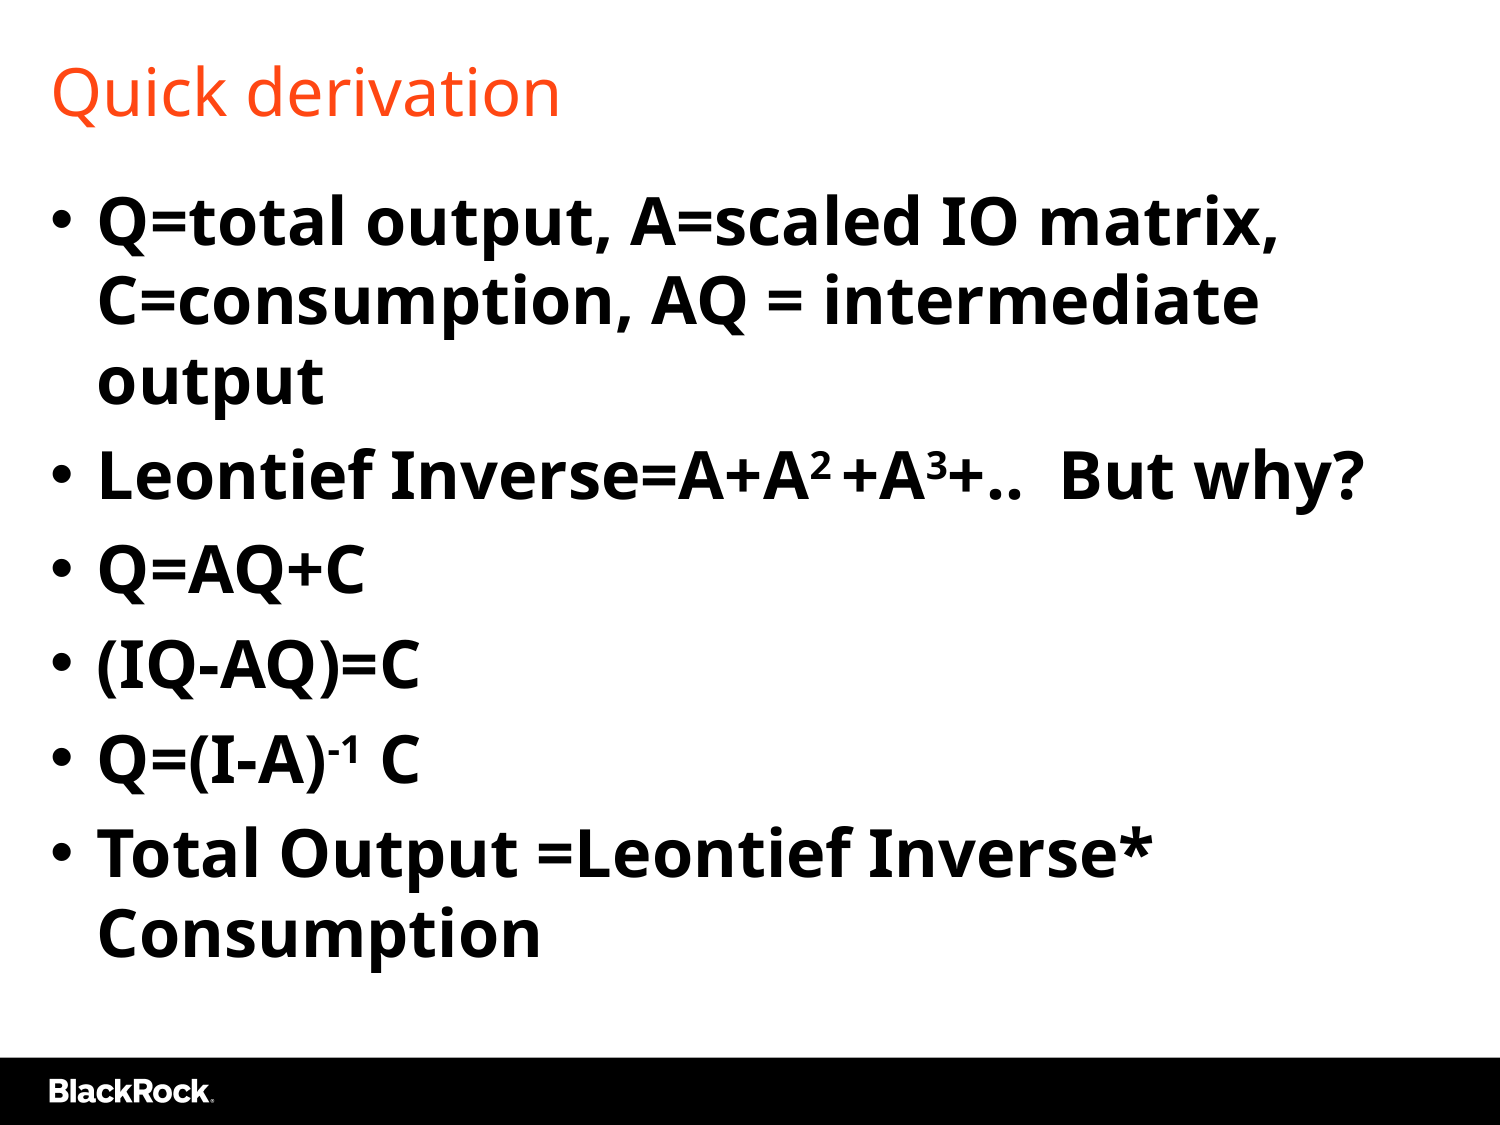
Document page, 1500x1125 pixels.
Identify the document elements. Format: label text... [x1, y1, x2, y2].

title Quick derivation [50, 49, 1450, 147]
picture [0, 1057, 264, 1125]
list Q=total output, A=scaled IO matrix, C=consumption, AQ = intermediate output Leontief Inverse=A+A2 +A3+.. But why? Q=AQ+C (IQ-AQ)=C Q=(I-A)-1 C Total Output =Leontief Inverse* Consumption [50, 178, 1450, 989]
